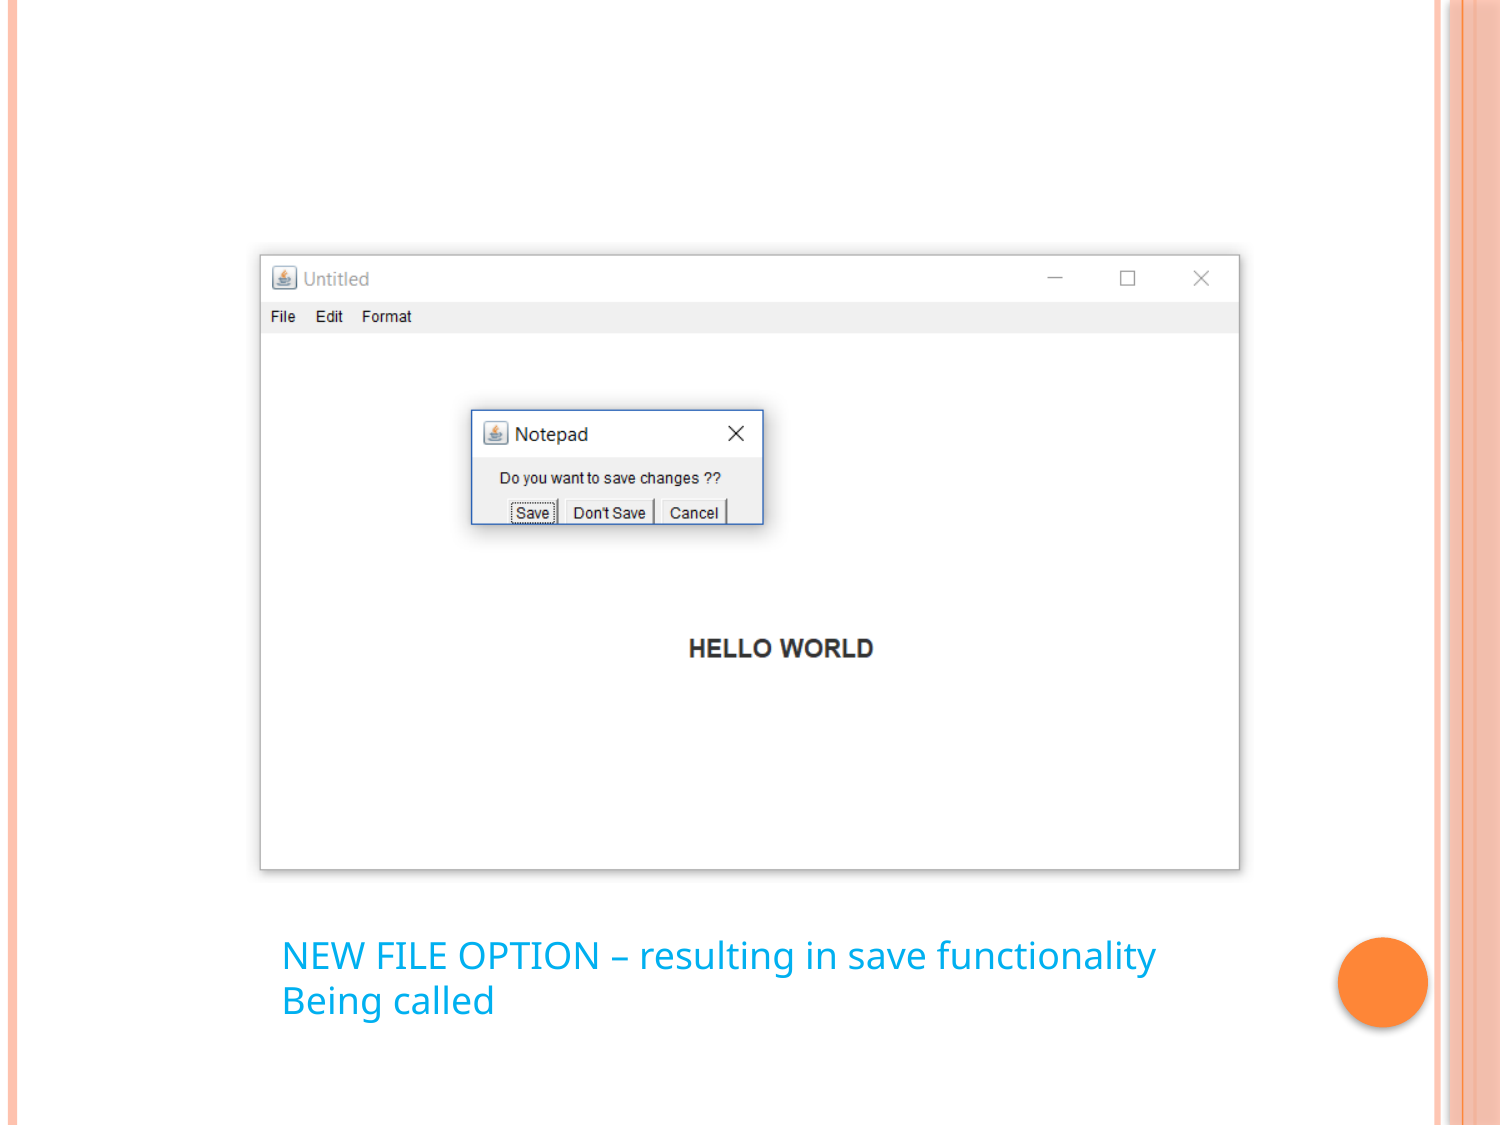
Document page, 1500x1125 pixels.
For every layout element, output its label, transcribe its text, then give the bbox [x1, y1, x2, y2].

text_box NEW FILE OPTION – resulting in save functionality Being called [266, 924, 1173, 1030]
picture [245, 241, 1255, 883]
